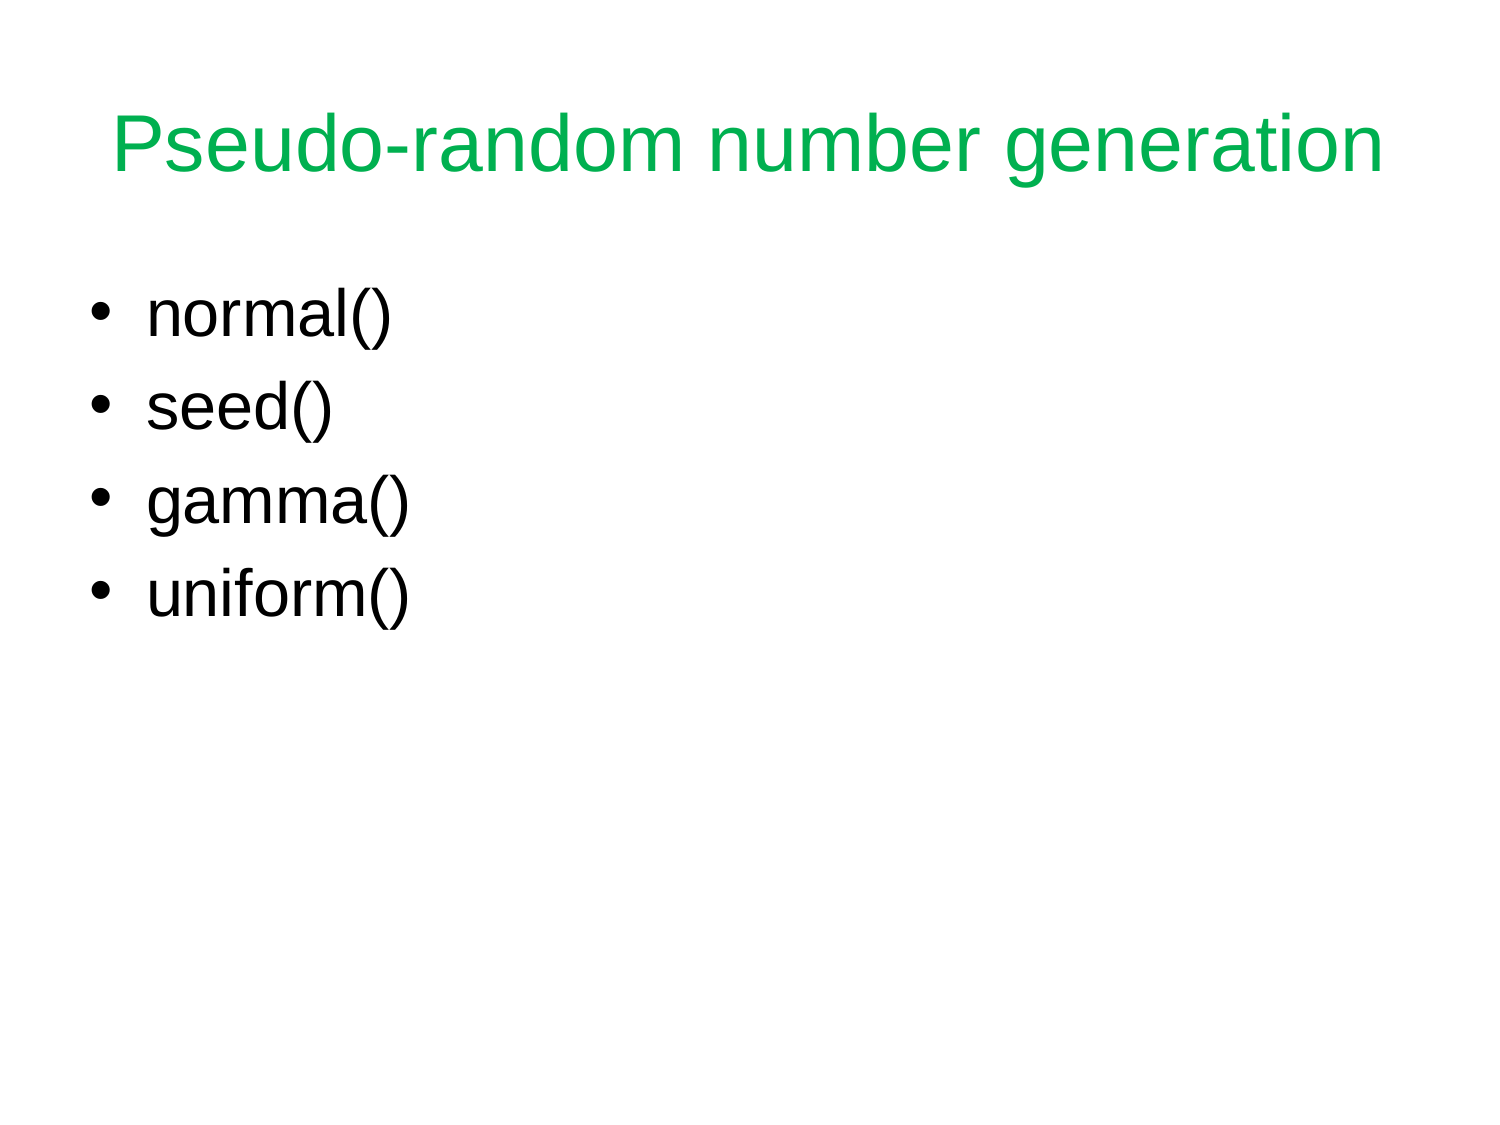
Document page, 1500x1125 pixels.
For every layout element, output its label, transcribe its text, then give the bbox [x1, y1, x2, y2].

title Pseudo-random number generation [75, 45, 1425, 233]
list normal() seed() gamma() uniform() [75, 262, 1425, 1005]
